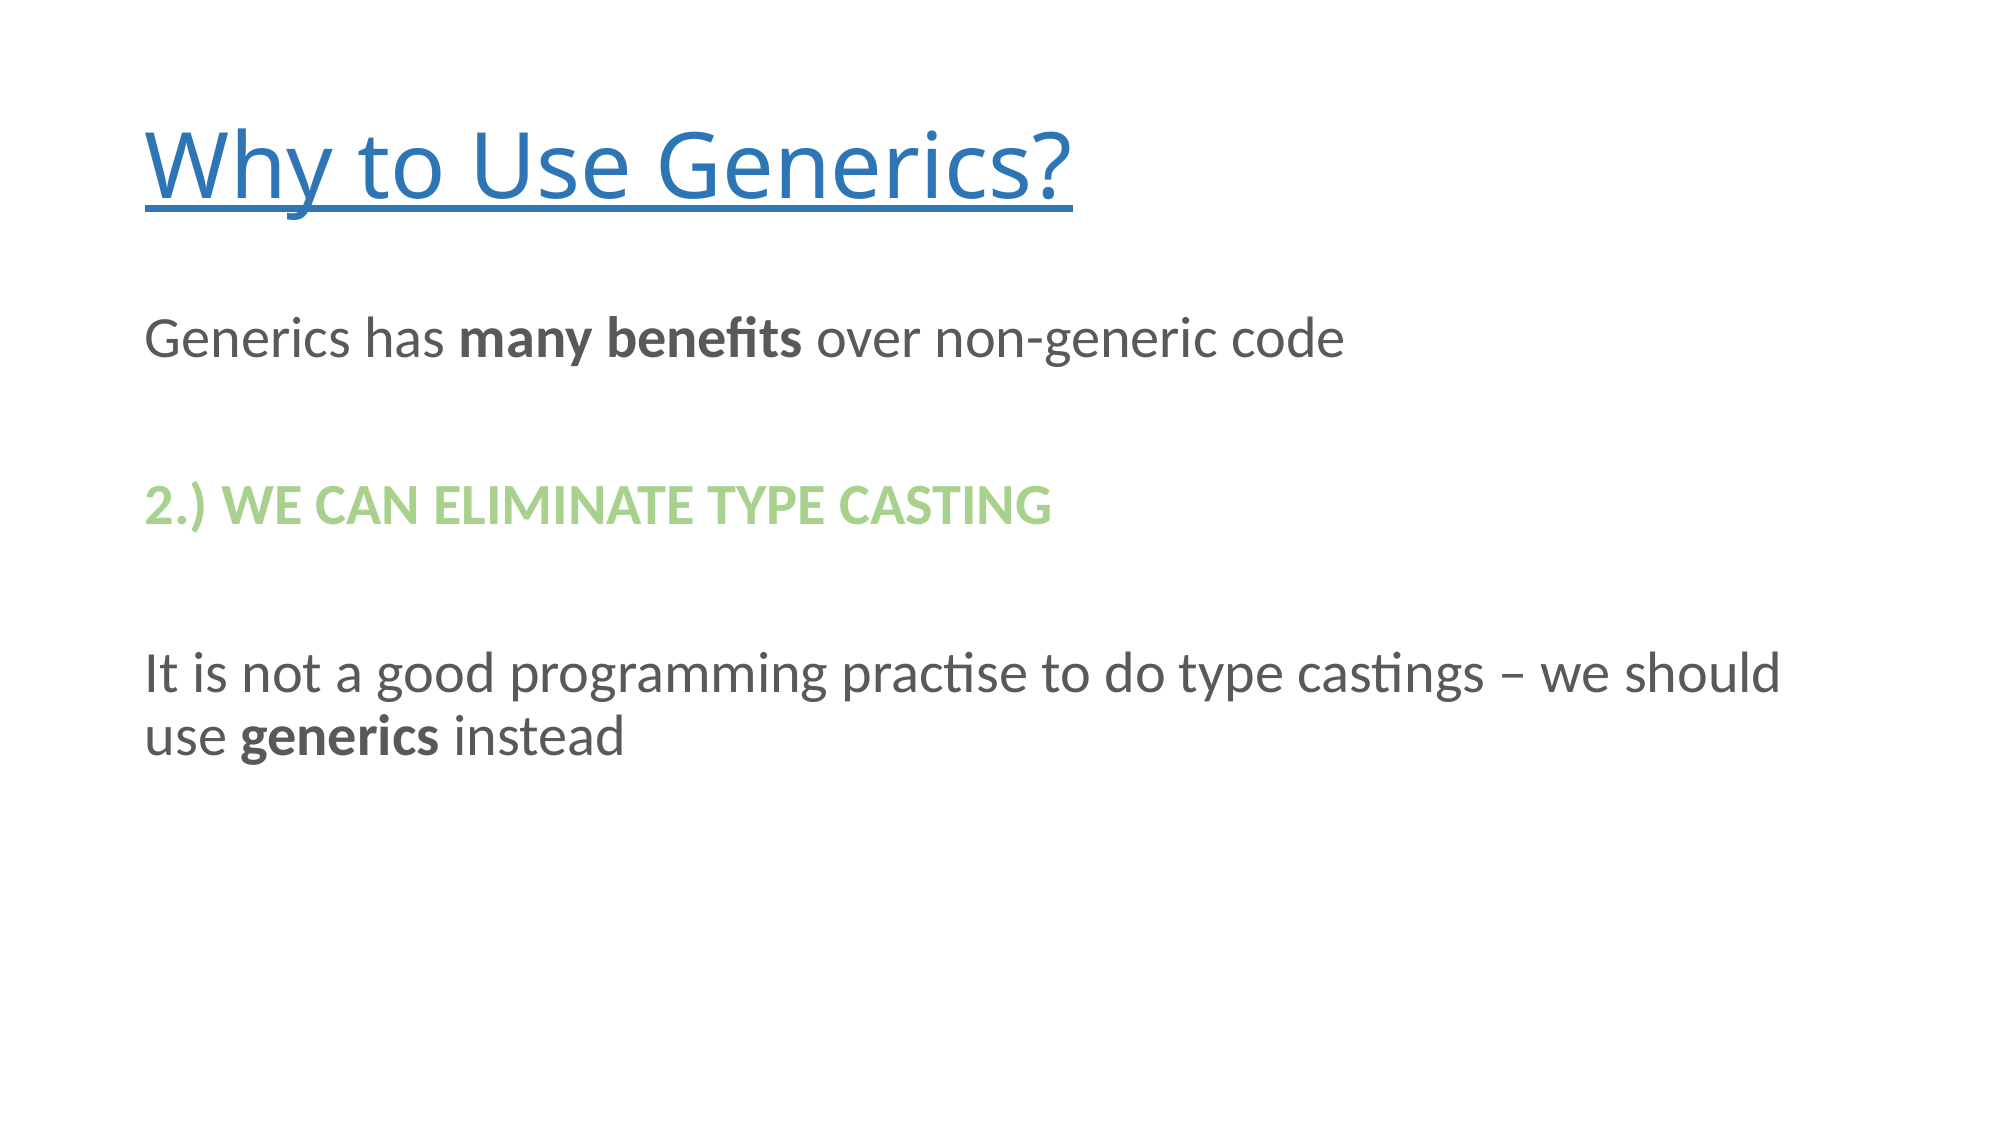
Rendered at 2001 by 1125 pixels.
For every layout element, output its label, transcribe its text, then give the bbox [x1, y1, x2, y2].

title Why to Use Generics? [136, 59, 1863, 278]
list Generics has many benefits over non-generic code 2.) WE CAN ELIMINATE TYPE CASTING It is not a good programming practise to do type castings – we should use generics instead [136, 298, 1863, 1101]
